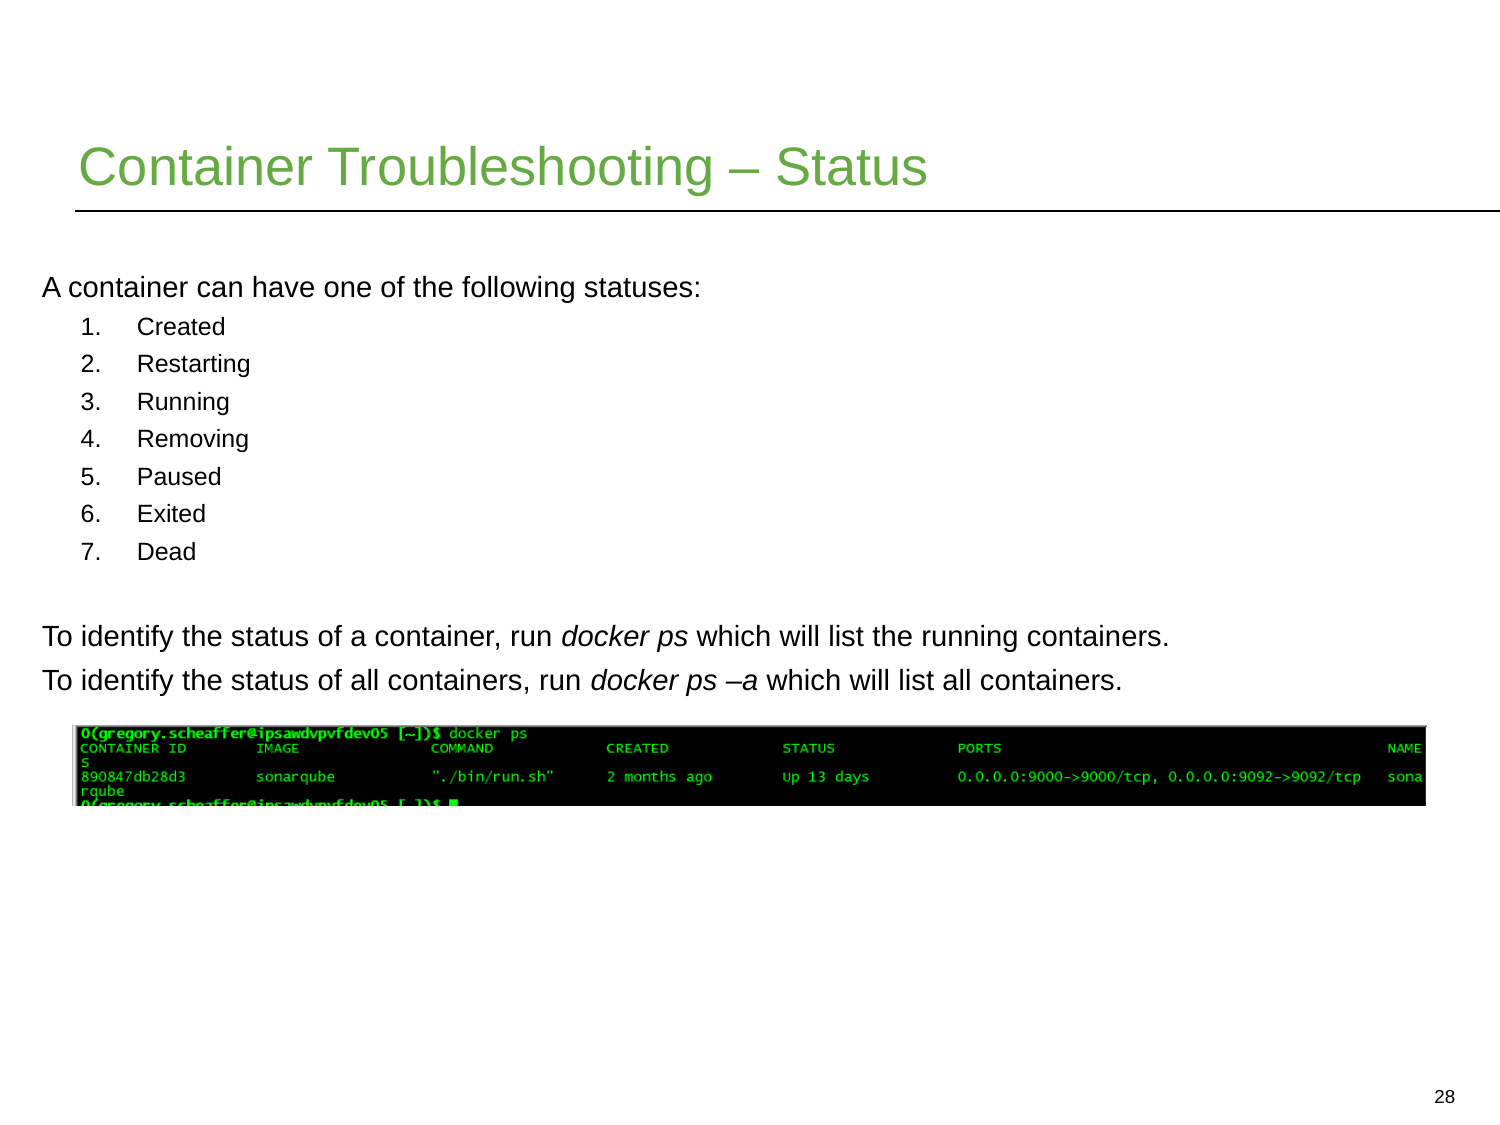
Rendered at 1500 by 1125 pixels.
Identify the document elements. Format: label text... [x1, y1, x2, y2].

slide_number 28 [1191, 1070, 1471, 1116]
list A container can have one of the following statuses: Created Restarting Running Removing Paused Exited Dead To identify the status of a container, run docker ps which will list the running containers. To identify the status of all containers, run docker ps –a which will list all containers. [34, 260, 1335, 563]
picture [72, 725, 1427, 806]
title Container Troubleshooting – Status [71, 52, 1430, 204]
